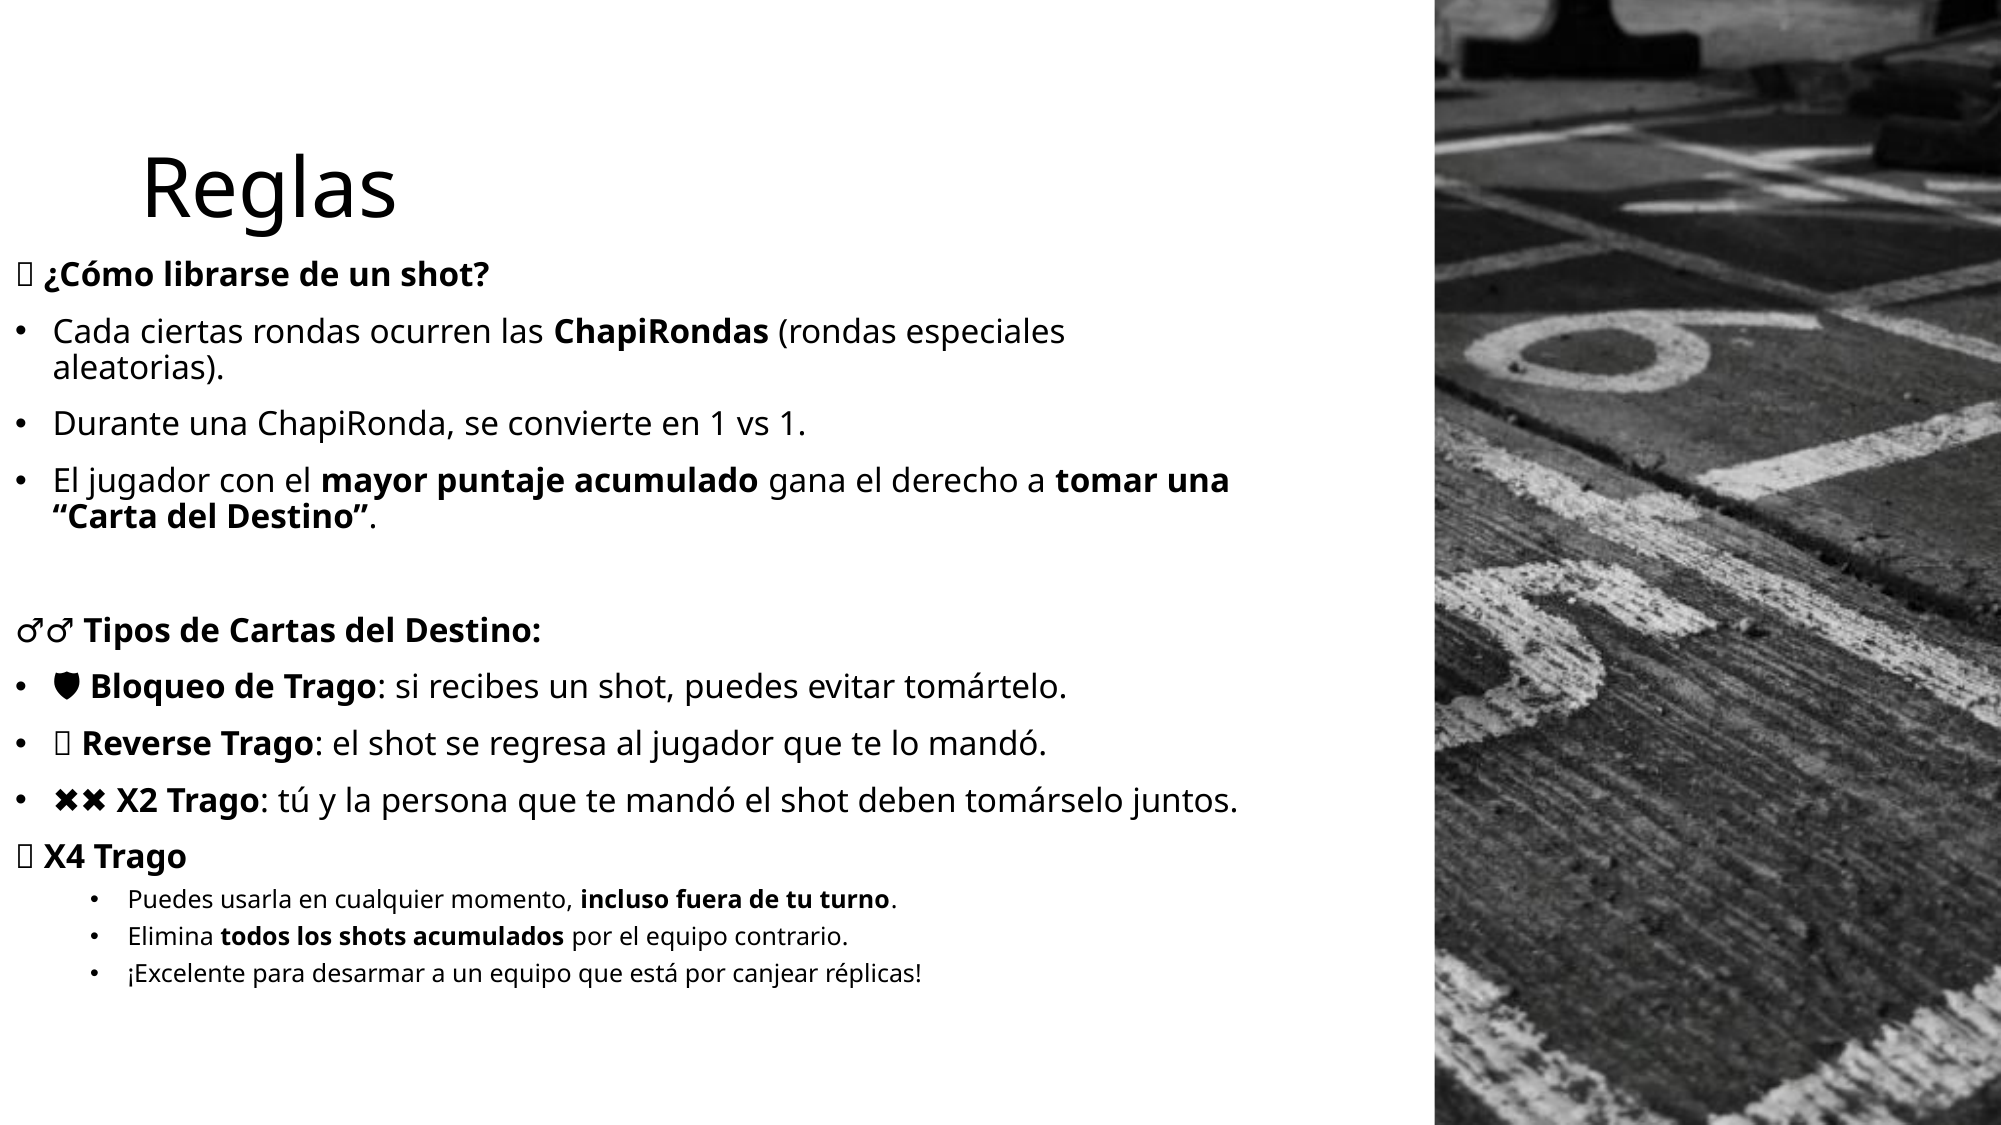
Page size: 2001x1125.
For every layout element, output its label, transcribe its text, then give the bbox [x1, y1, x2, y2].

picture [1433, 0, 2001, 1125]
title Reglas [124, 57, 888, 277]
list 🔄 ¿Cómo librarse de un shot? Cada ciertas rondas ocurren las ChapiRondas (rondas especiales aleatorias). Durante una ChapiRonda, se convierte en 1 vs 1. El jugador con el mayor puntaje acumulado gana el derecho a tomar una “Carta del Destino”. 🧙‍♂️ Tipos de Cartas del Destino: 🛡️ Bloqueo de Trago: si recibes un shot, puedes evitar tomártelo. 🔁 Reverse Trago: el shot se regresa al jugador que te lo mandó. ✖️✖️ X2 Trago: tú y la persona que te mandó el shot deben tomárselo juntos. 💥 X4 Trago Puedes usarla en cualquier momento, incluso fuera de tu turno. Elimina todos los shots acumulados por el equipo contrario. ¡Excelente para desarmar a un equipo que está por canjear réplicas! [0, 277, 1257, 1026]
